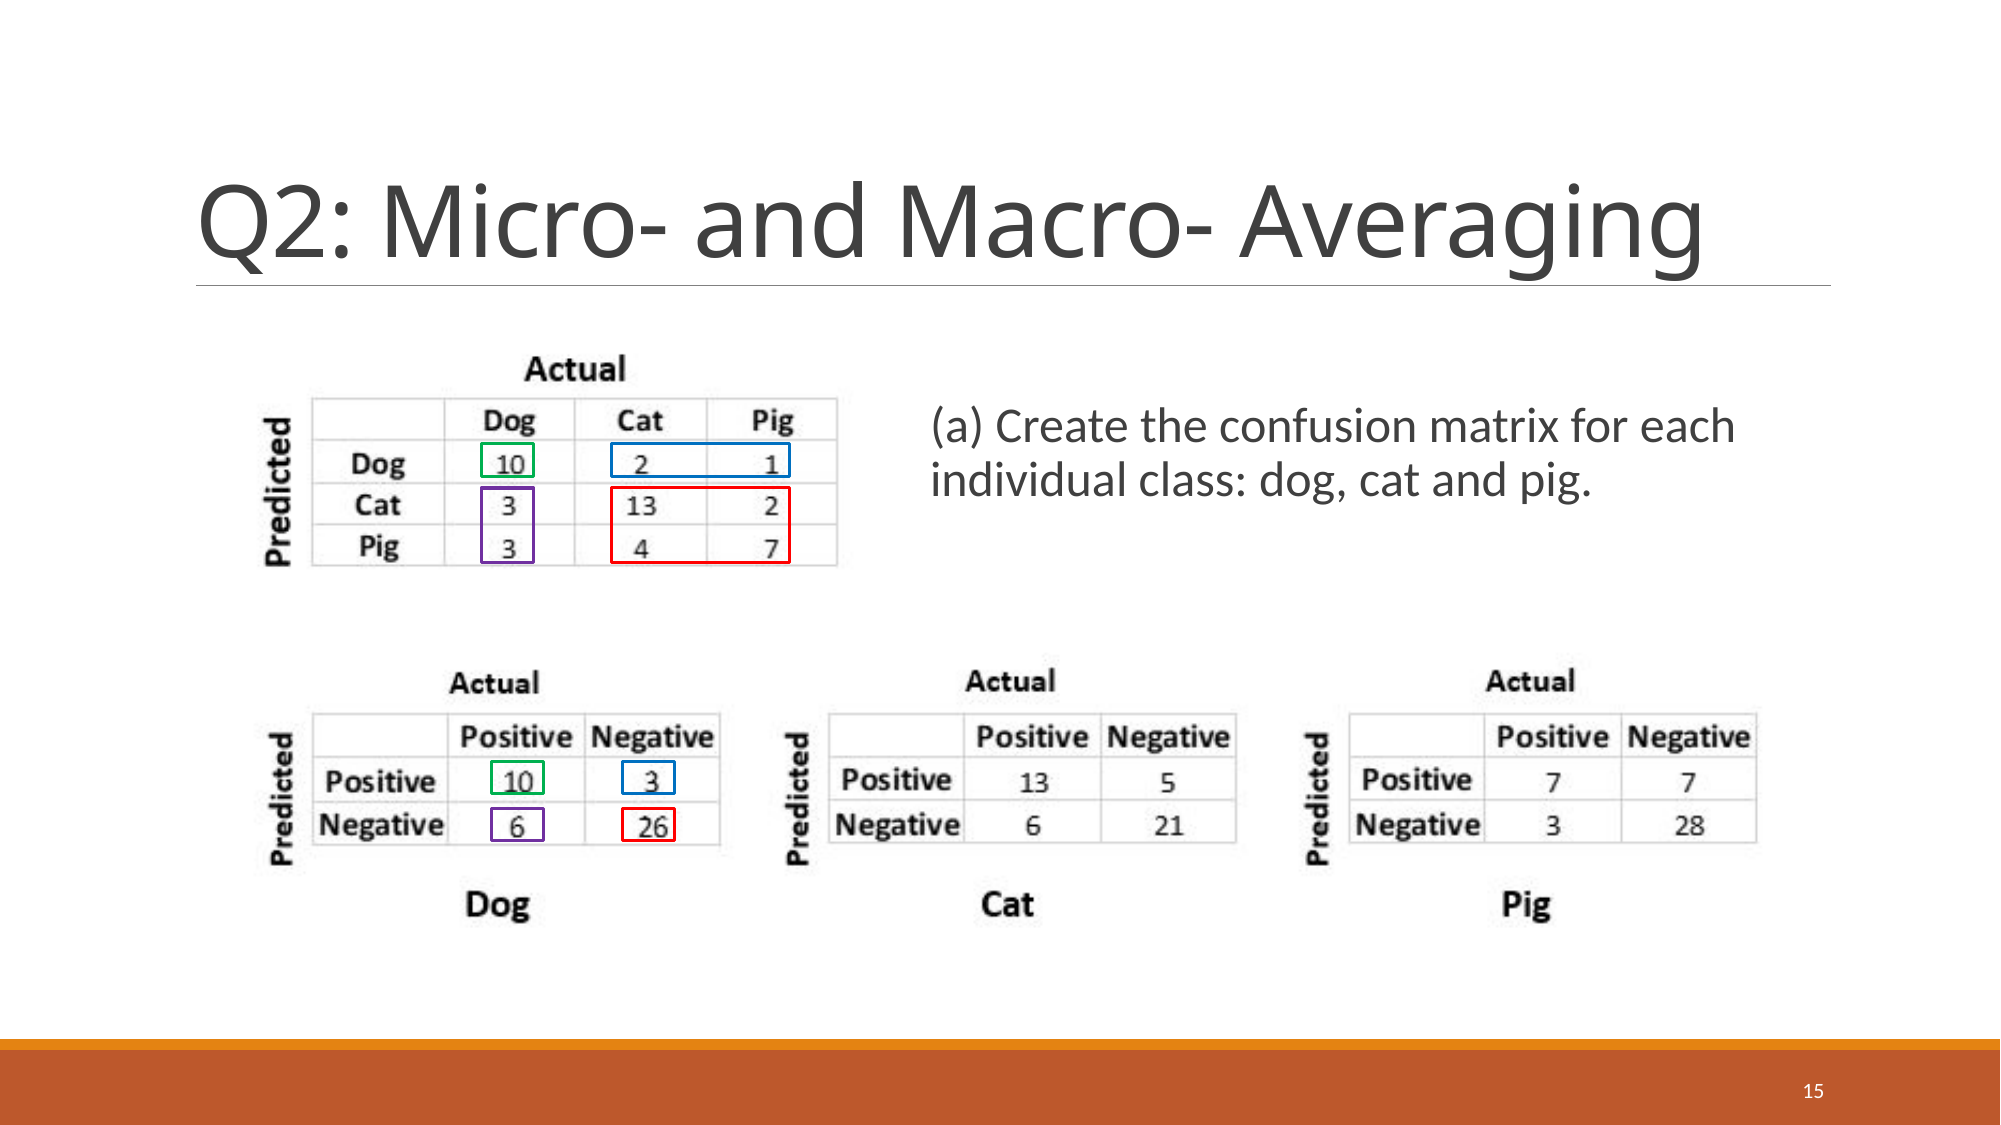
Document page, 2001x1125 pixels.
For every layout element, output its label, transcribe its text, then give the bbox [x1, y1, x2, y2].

list (a) Create the confusion matrix for each individual class: dog, cat and pig. [915, 391, 1818, 544]
slide_number 15 [1624, 1059, 1840, 1120]
picture [168, 322, 1831, 1002]
title Q2: Micro- and Macro- Averaging [180, 47, 1830, 285]
